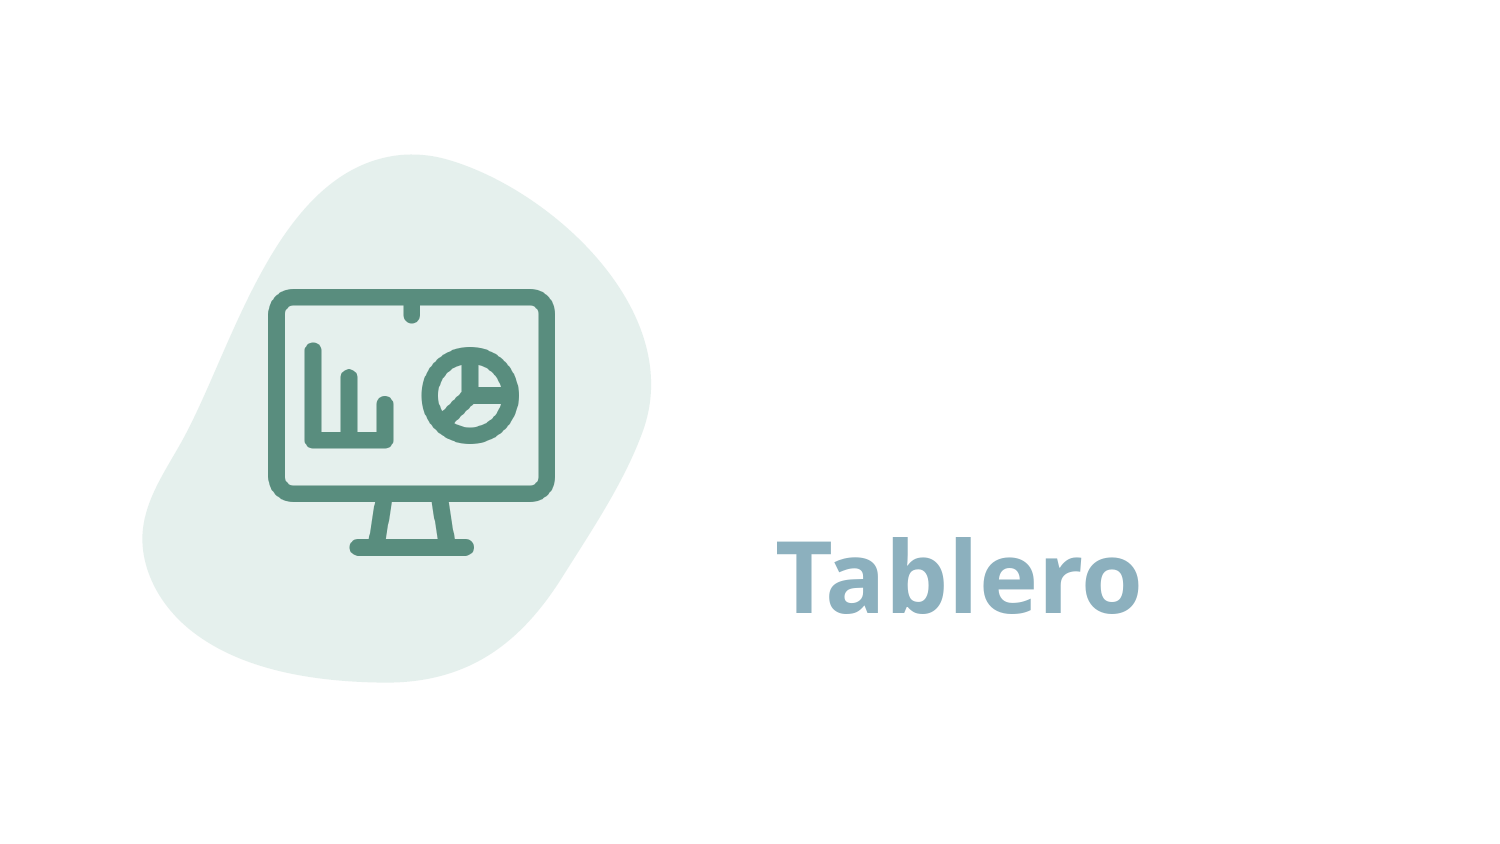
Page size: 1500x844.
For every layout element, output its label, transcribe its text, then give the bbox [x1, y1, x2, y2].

text_box Tablero [760, 221, 1380, 649]
text_box [142, 154, 652, 683]
picture [268, 278, 555, 565]
